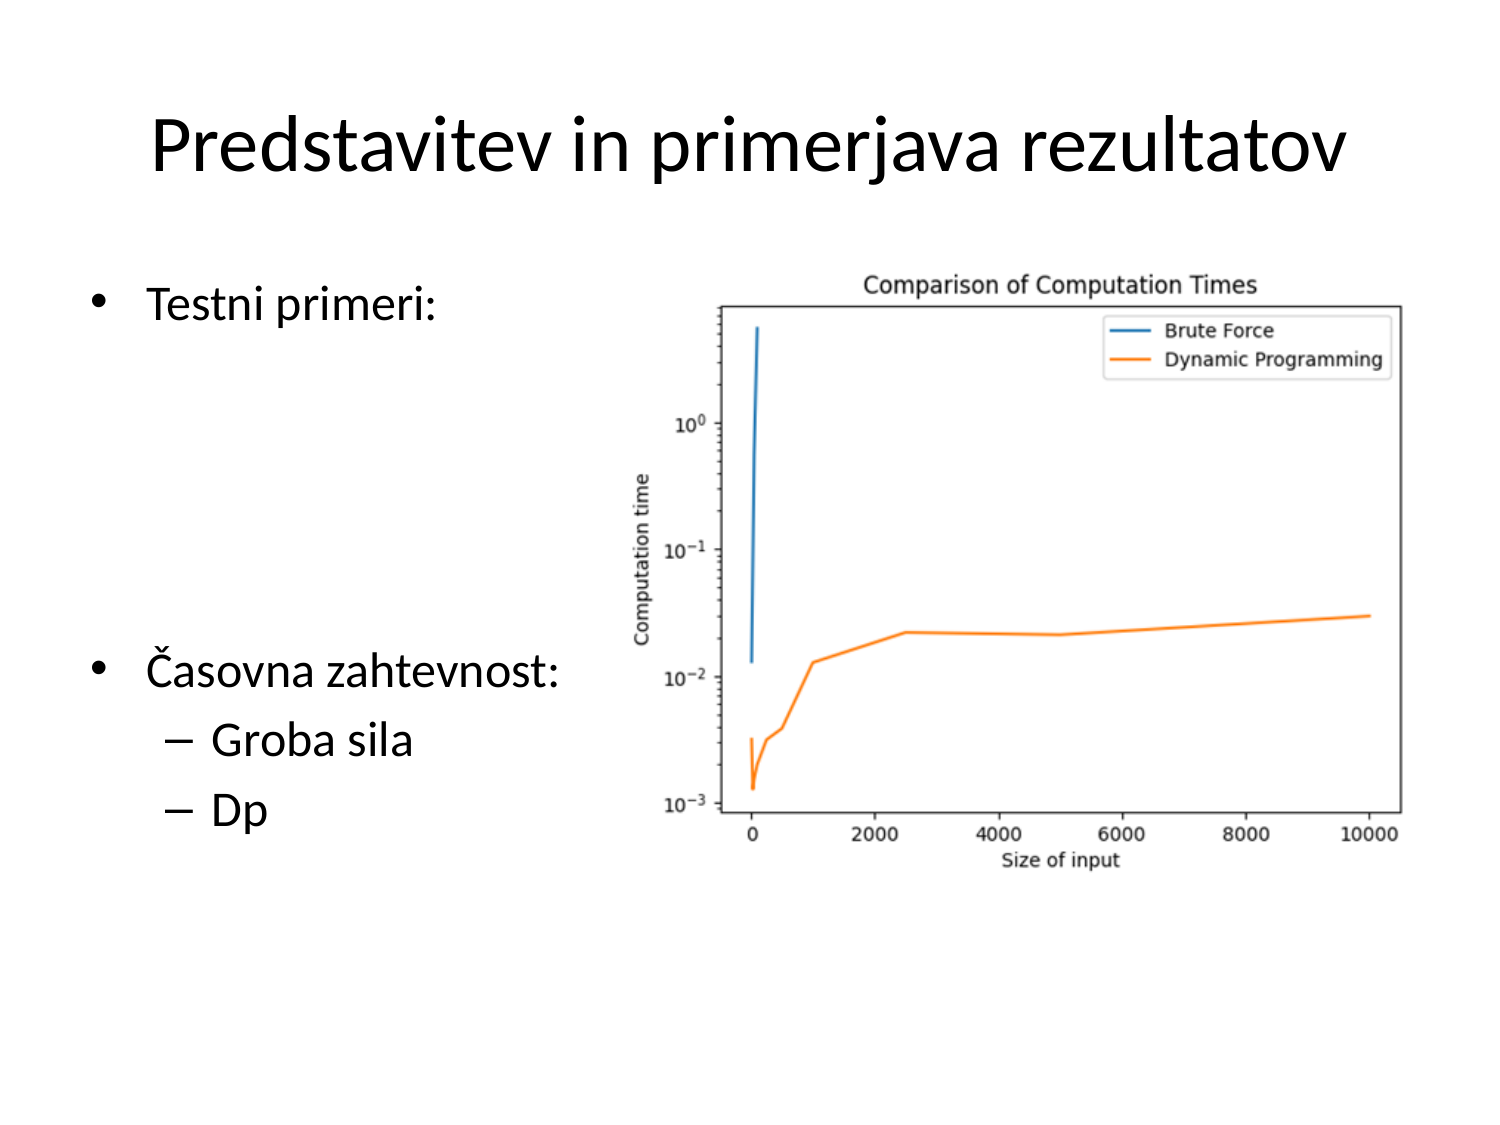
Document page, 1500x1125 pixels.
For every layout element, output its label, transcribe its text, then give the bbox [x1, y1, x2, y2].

title Predstavitev in primerjava rezultatov [75, 45, 1425, 233]
picture [620, 232, 1484, 874]
